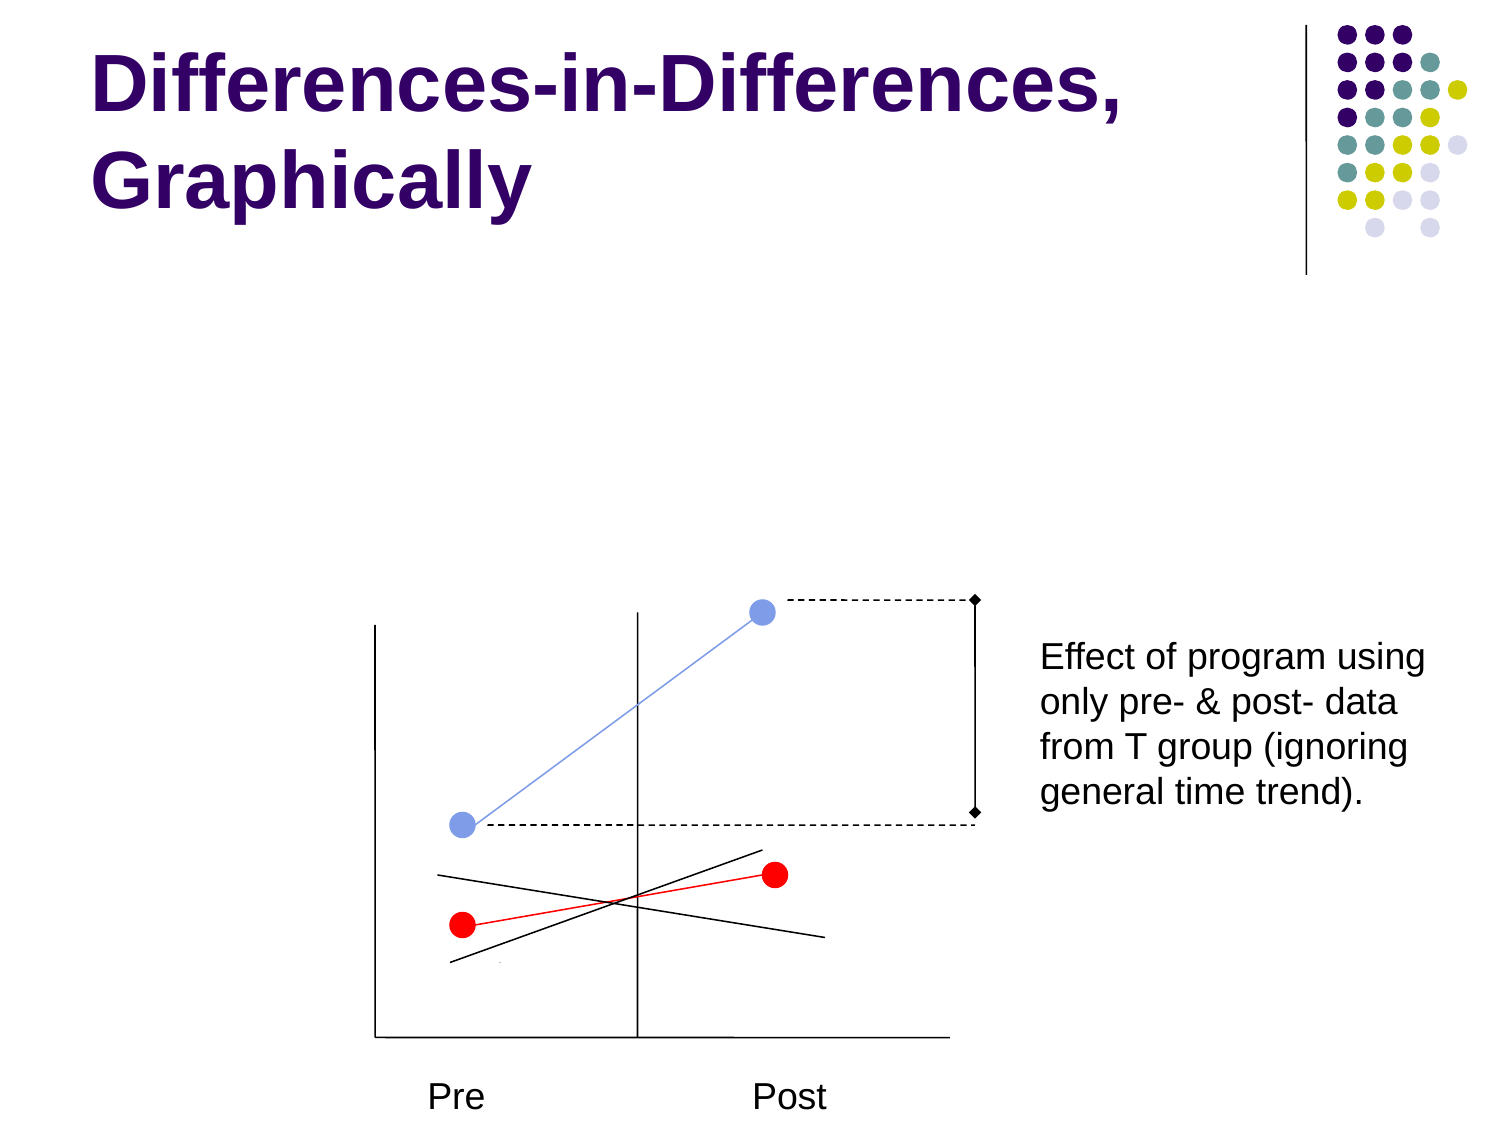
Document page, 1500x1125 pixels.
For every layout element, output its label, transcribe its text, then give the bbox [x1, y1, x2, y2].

text_box [762, 862, 788, 888]
text_box Post [737, 1064, 888, 1125]
text_box Effect of program using only pre- & post- data from T group (ignoring general time trend). [1024, 624, 1463, 820]
title Differences-in-Differences, Graphically [74, 19, 1313, 233]
text_box [968, 593, 982, 819]
text_box Pre [412, 1064, 563, 1125]
text_box [450, 912, 475, 938]
text_box [450, 812, 475, 838]
text_box [750, 600, 775, 625]
